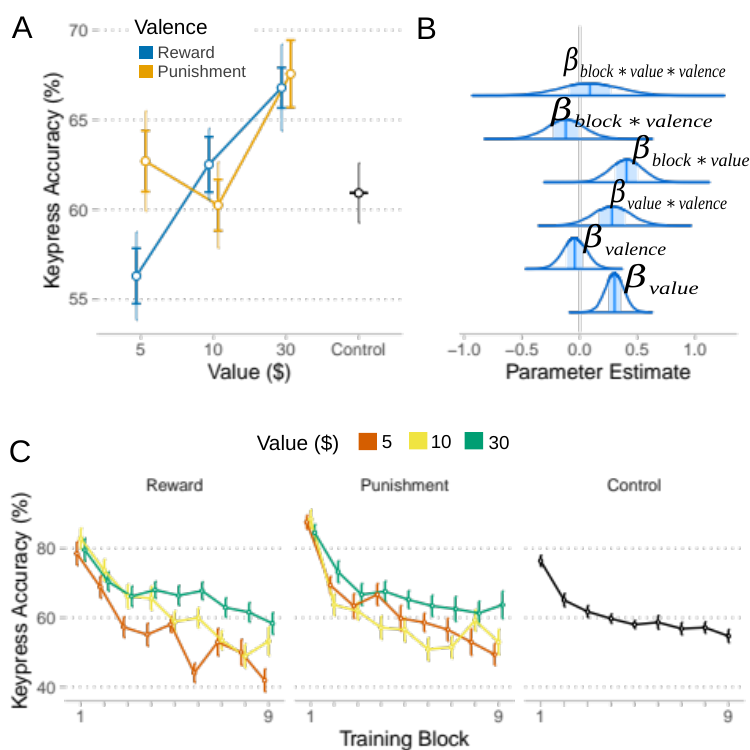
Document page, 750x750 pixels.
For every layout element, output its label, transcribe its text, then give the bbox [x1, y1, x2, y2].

picture [34, 16, 410, 392]
picture [444, 16, 745, 392]
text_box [242, 421, 532, 458]
text_box A [0, 0, 59, 53]
picture [1, 458, 750, 750]
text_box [119, 6, 269, 91]
text_box C [0, 423, 56, 476]
text_box B [401, 1, 463, 54]
